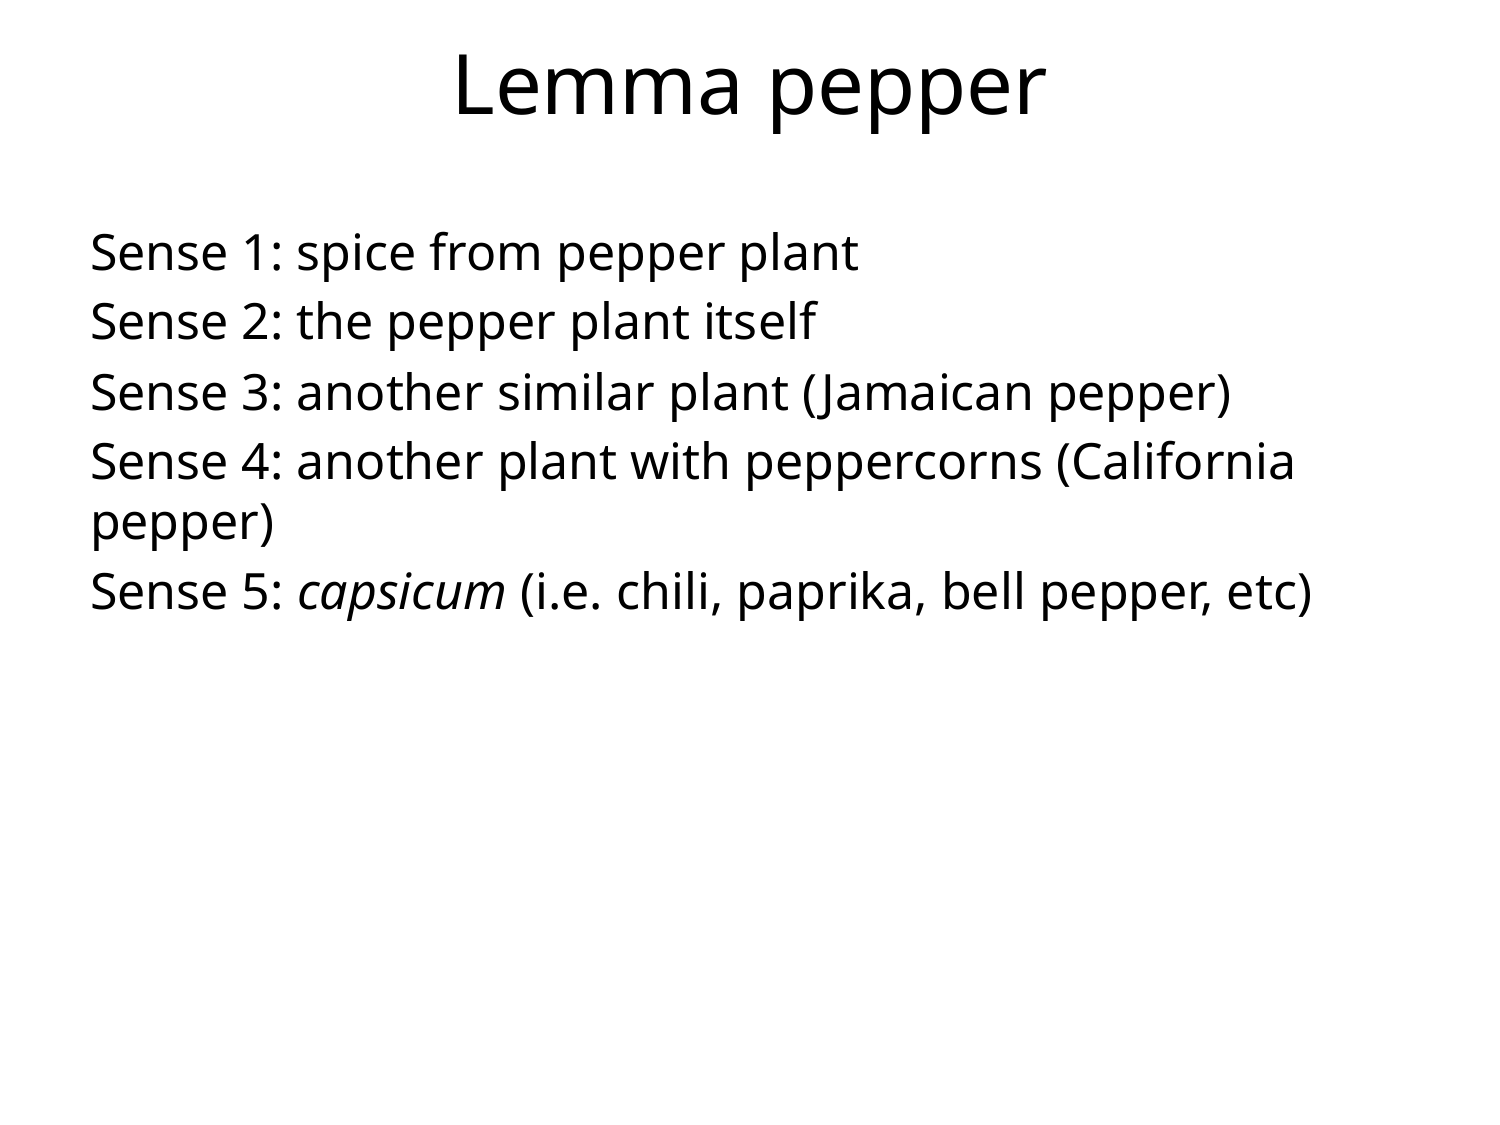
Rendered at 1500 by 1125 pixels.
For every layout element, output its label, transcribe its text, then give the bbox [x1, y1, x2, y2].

list Sense 1: spice from pepper plant Sense 2: the pepper plant itself Sense 3: another similar plant (Jamaican pepper) Sense 4: another plant with peppercorns (California pepper) Sense 5: capsicum (i.e. chili, paprika, bell pepper, etc) [75, 212, 1413, 1075]
title Lemma pepper [0, 0, 1500, 163]
